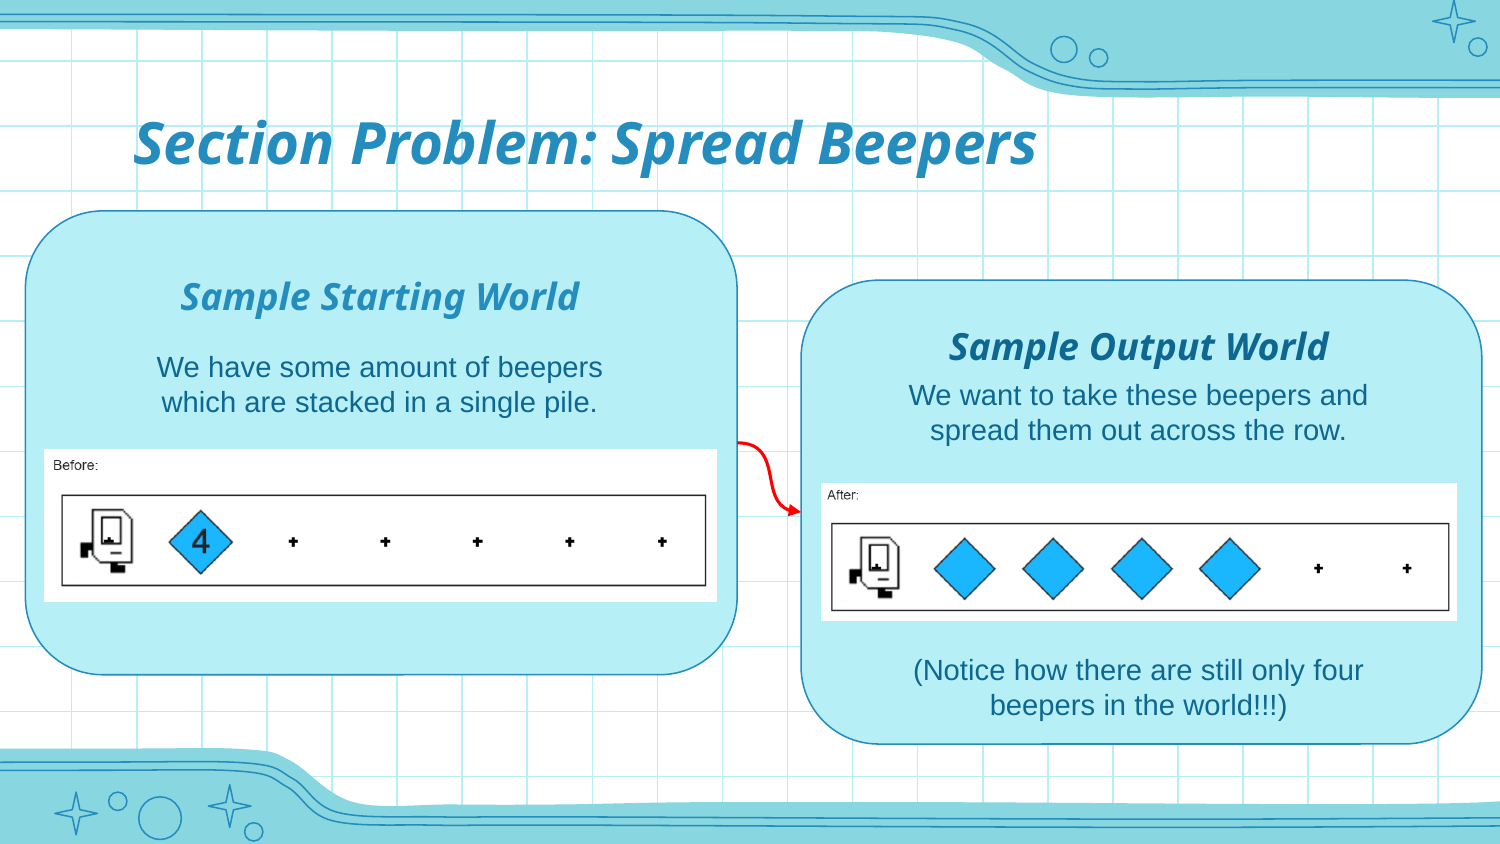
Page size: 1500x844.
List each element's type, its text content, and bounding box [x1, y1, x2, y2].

picture [44, 449, 717, 603]
picture [820, 482, 1458, 621]
text_box [801, 283, 1482, 745]
title Section Problem: Spread Beepers [118, 91, 1419, 196]
subtitle We have some amount of beepers which are stacked in a single pile. [125, 334, 636, 438]
text_box [25, 211, 738, 675]
title Sample Output World [851, 258, 1427, 384]
title Sample Starting World [92, 208, 668, 334]
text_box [736, 442, 802, 513]
subtitle We want to take these beepers and spread them out across the row. (Notice how there are still only four beepers in the world!!!) [890, 384, 1388, 481]
subtitle We want to take these beepers and spread them out across the row. (Notice how there are still only four beepers in the world!!!) [890, 629, 1388, 742]
